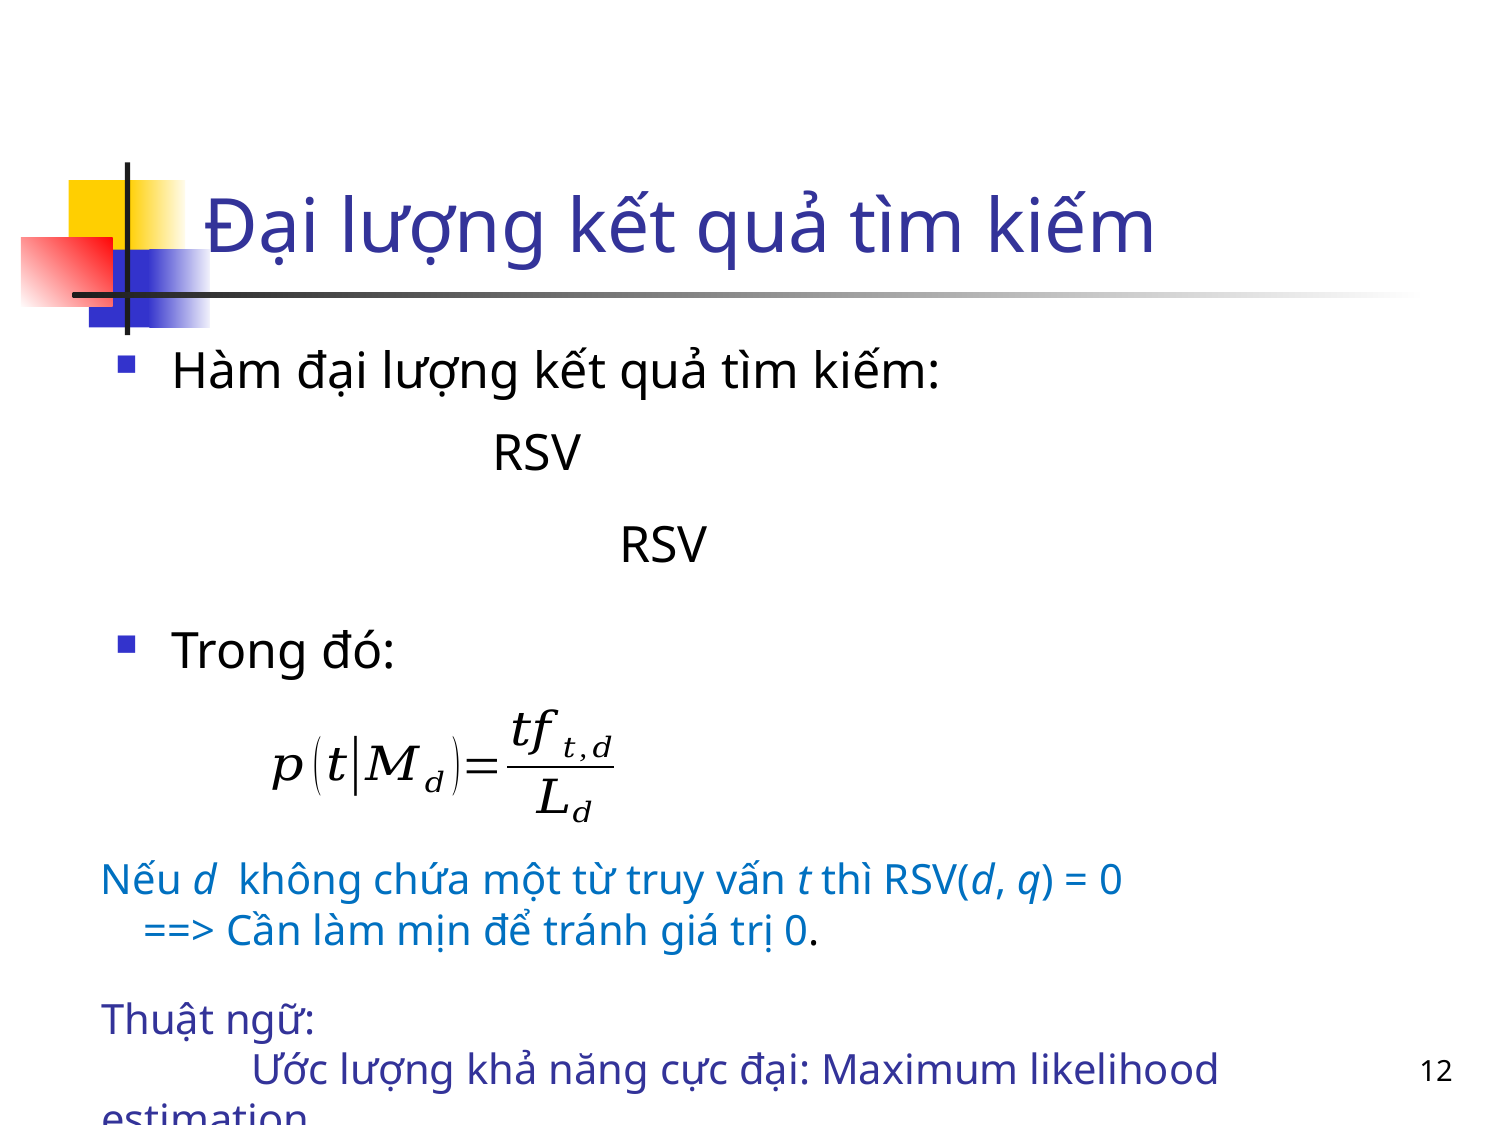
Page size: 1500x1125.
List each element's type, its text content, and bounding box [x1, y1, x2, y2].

text_box Nếu d không chứa một từ truy vấn t thì RSV(d, q) = 0 ==> Cần làm mịn để tránh giá trị 0. [86, 845, 1421, 961]
text_box Thuật ngữ: Ước lượng khả năng cực đại: Maximum likelihood estimation. [86, 985, 1421, 1125]
slide_number 12 [1421, 1024, 1468, 1100]
title Đại lượng kết quả tìm kiếm [188, 35, 1468, 275]
list Hàm đại lượng kết quả tìm kiếm: Trong đó: [100, 331, 1469, 1083]
